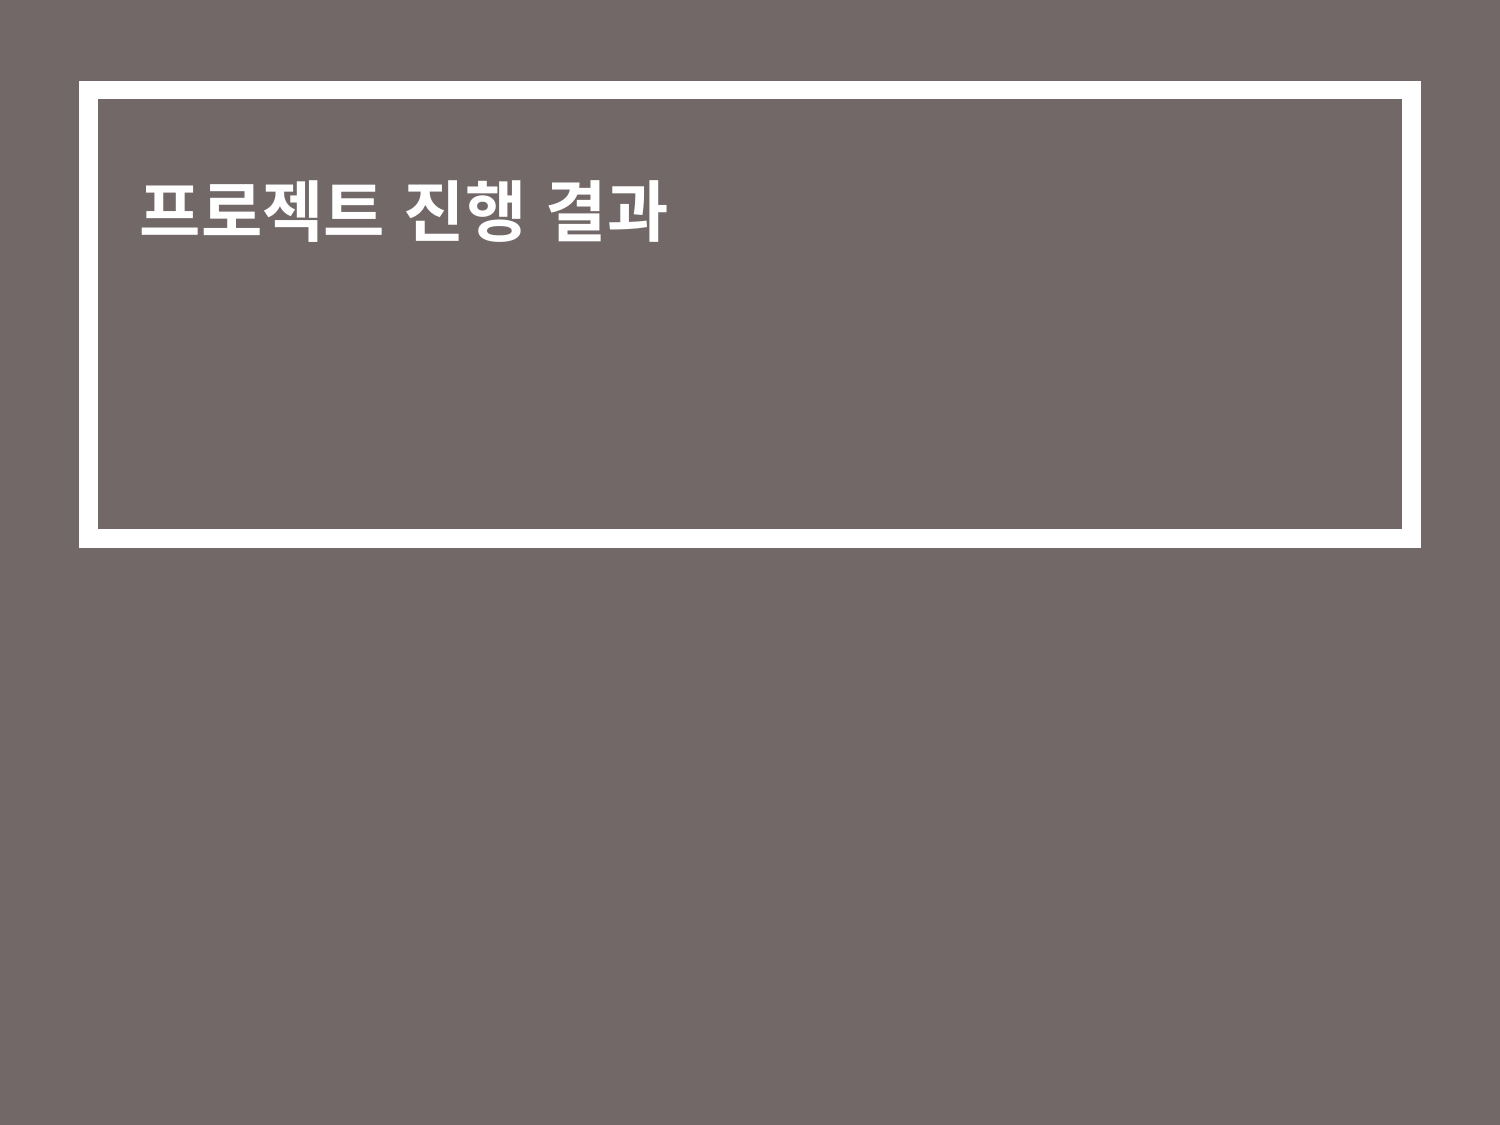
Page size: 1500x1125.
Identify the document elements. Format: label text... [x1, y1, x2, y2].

title 프로젝트 진행 결과 [124, 101, 963, 528]
text_box [0, 0, 1500, 1125]
text_box [86, 88, 1413, 541]
